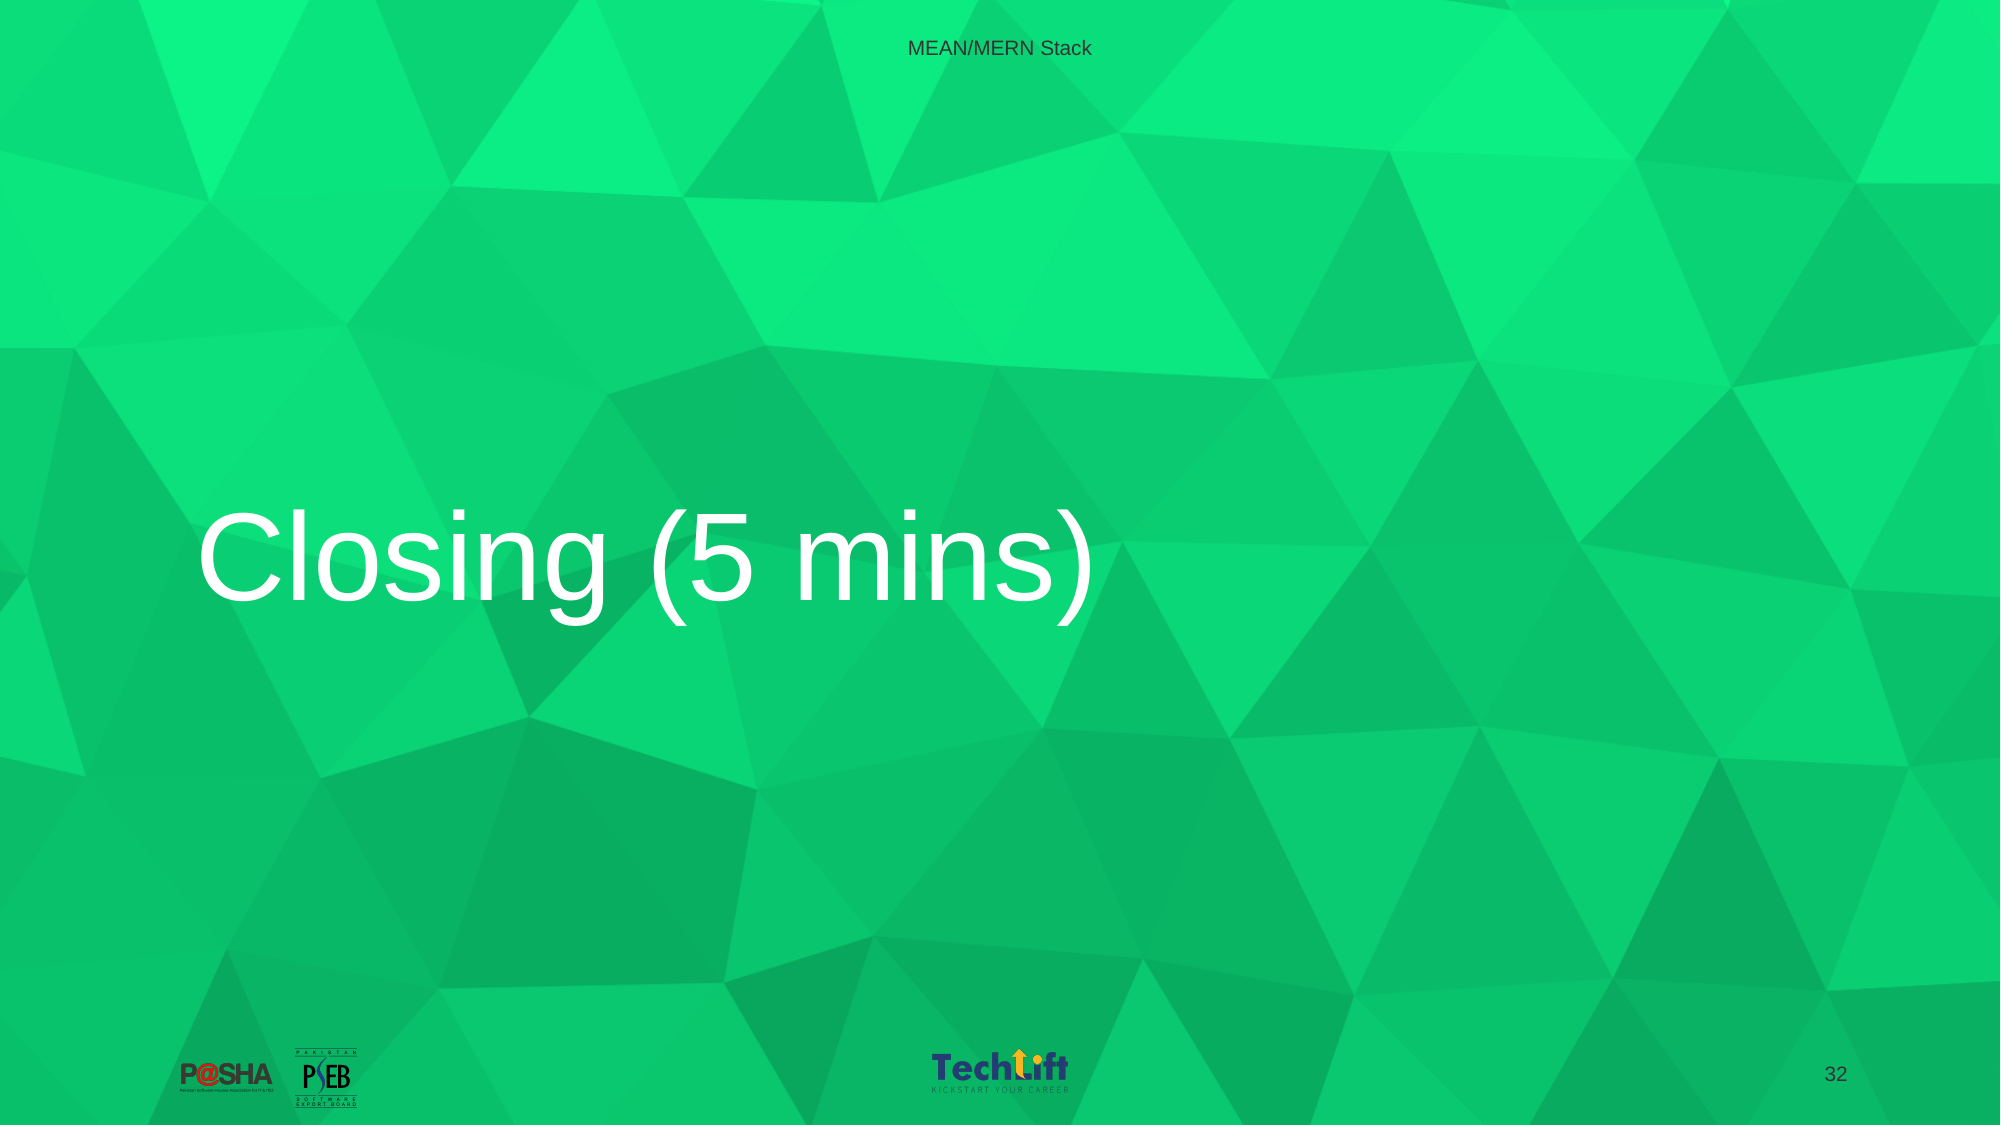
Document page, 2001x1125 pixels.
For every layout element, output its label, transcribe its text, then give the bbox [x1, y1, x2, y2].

footer MEAN/MERN Stack [662, 17, 1338, 77]
title Closing (5 mins) [180, 270, 1830, 855]
slide_number ‹#› [1412, 1042, 1863, 1103]
picture [0, 0, 2001, 1125]
